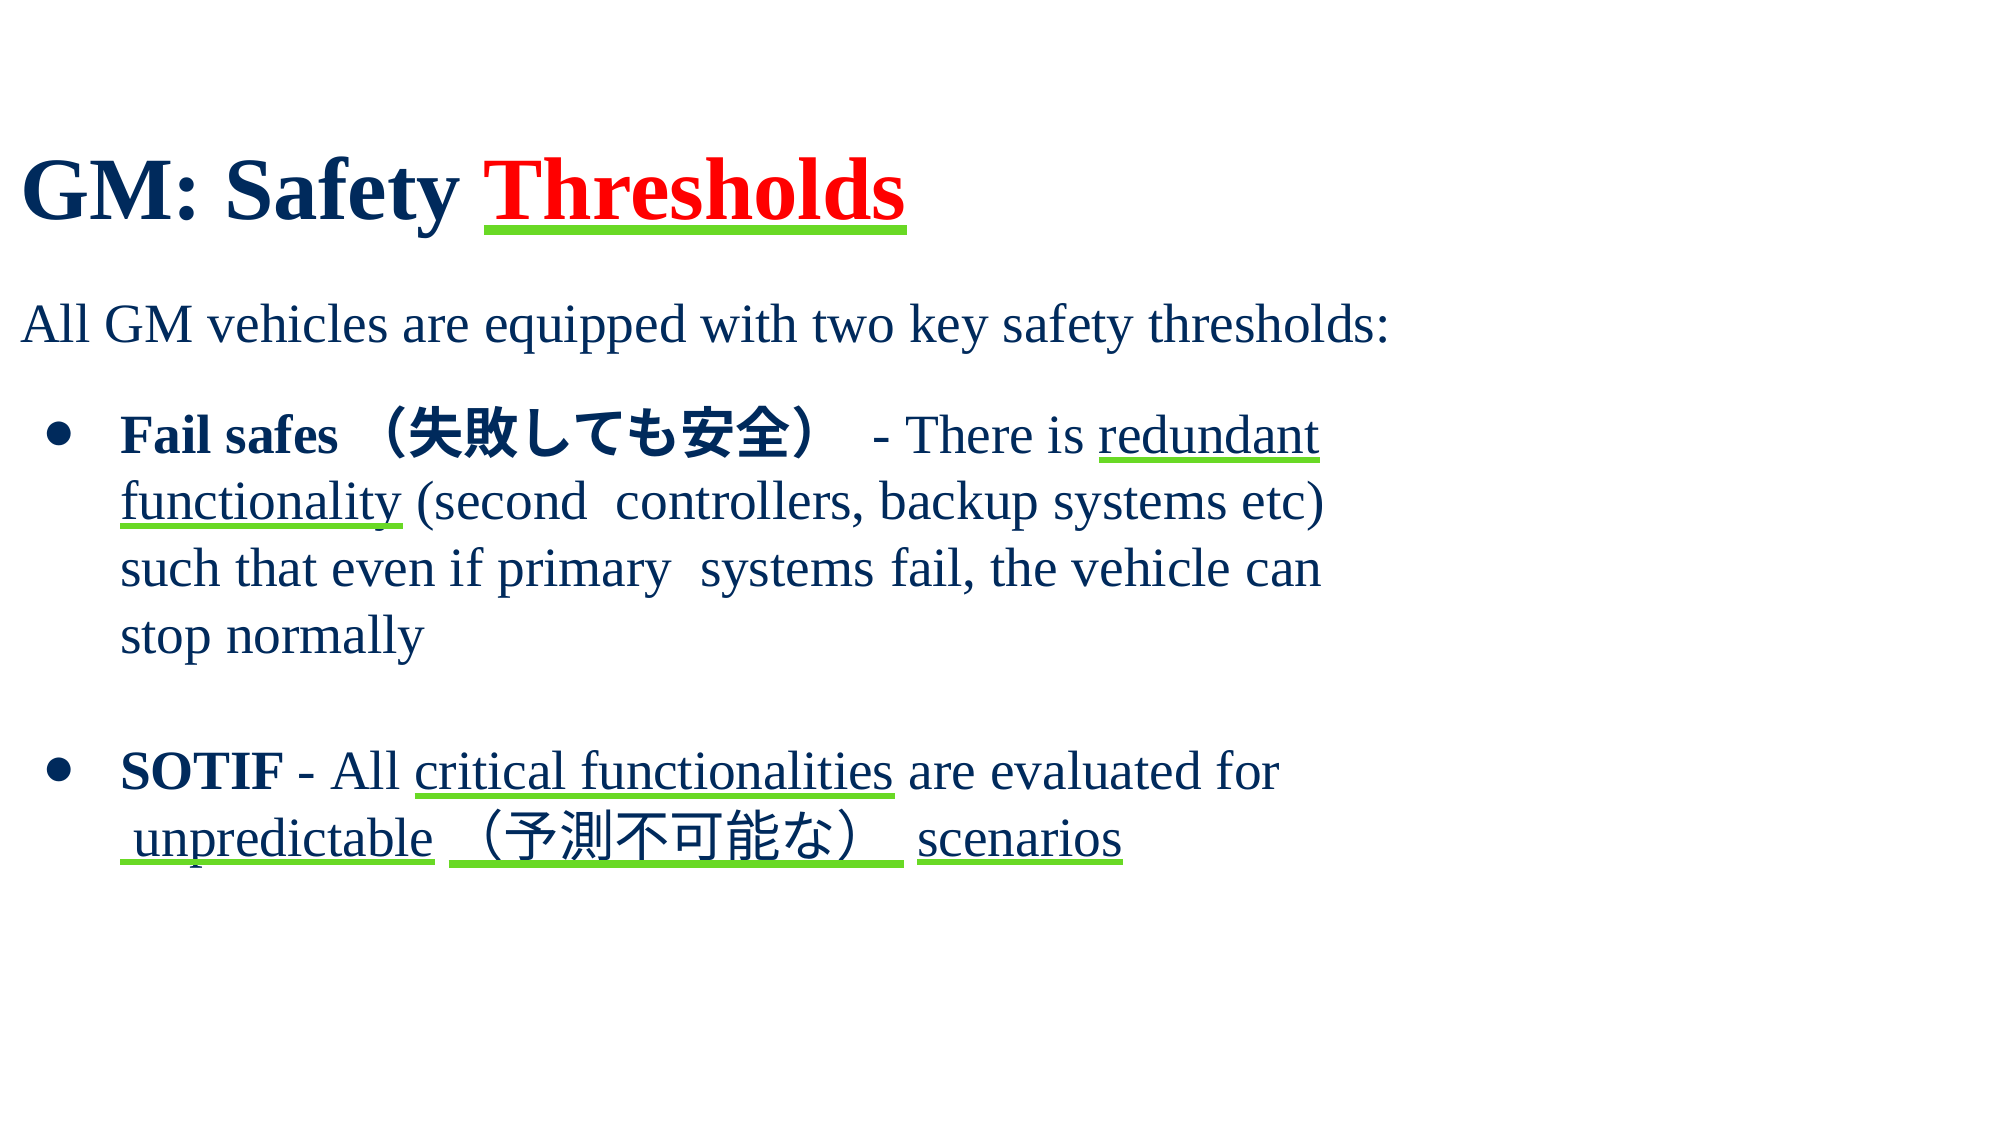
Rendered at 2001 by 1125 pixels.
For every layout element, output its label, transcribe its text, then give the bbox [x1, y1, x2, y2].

title GM: Safety Thresholds [17, 128, 912, 284]
text_box All GM vehicles are equipped with two key safety thresholds: Fail safes（失敗しても安全） - There is redundant functionality (second controllers, backup systems etc) such that even if primary systems fail, the vehicle can stop normally SOTIF - All critical functionalities are evaluated for unpredictable（予測不可能な） scenarios [17, 284, 1402, 867]
